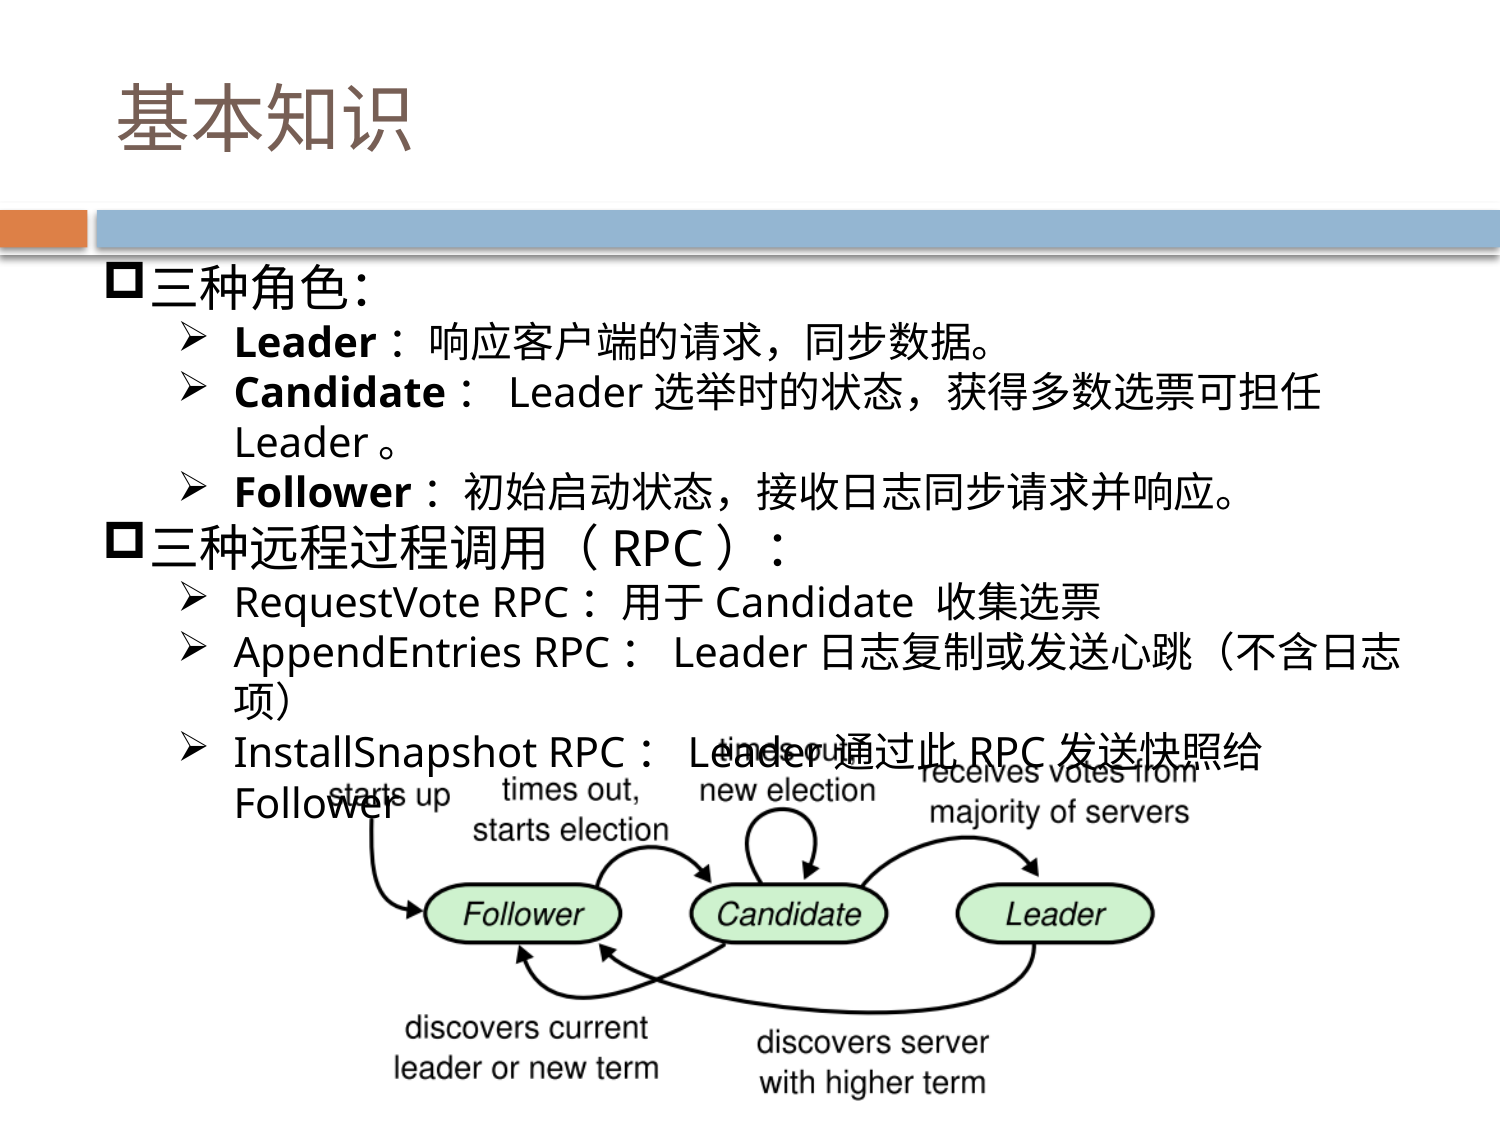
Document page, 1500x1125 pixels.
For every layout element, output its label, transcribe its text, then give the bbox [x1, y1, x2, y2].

picture [294, 726, 1229, 1111]
title 基本知识 [100, 35, 1438, 198]
text_box 三种角色： Leader：响应客户端的请求，同步数据。 Candidate：Leader选举时的状态，获得多数选票可担任Leader。 Follower：初始启动状态，接收日志同步请求并响应。 三种远程过程调用（RPC）： RequestVote RPC：用于Candidate 收集选票 AppendEntries RPC：Leader日志复制或发送心跳（不含日志项） InstallSnapshot RPC：Leader通过此RPC发送快照给Follower [87, 248, 1425, 834]
slide_number [0, 208, 88, 249]
